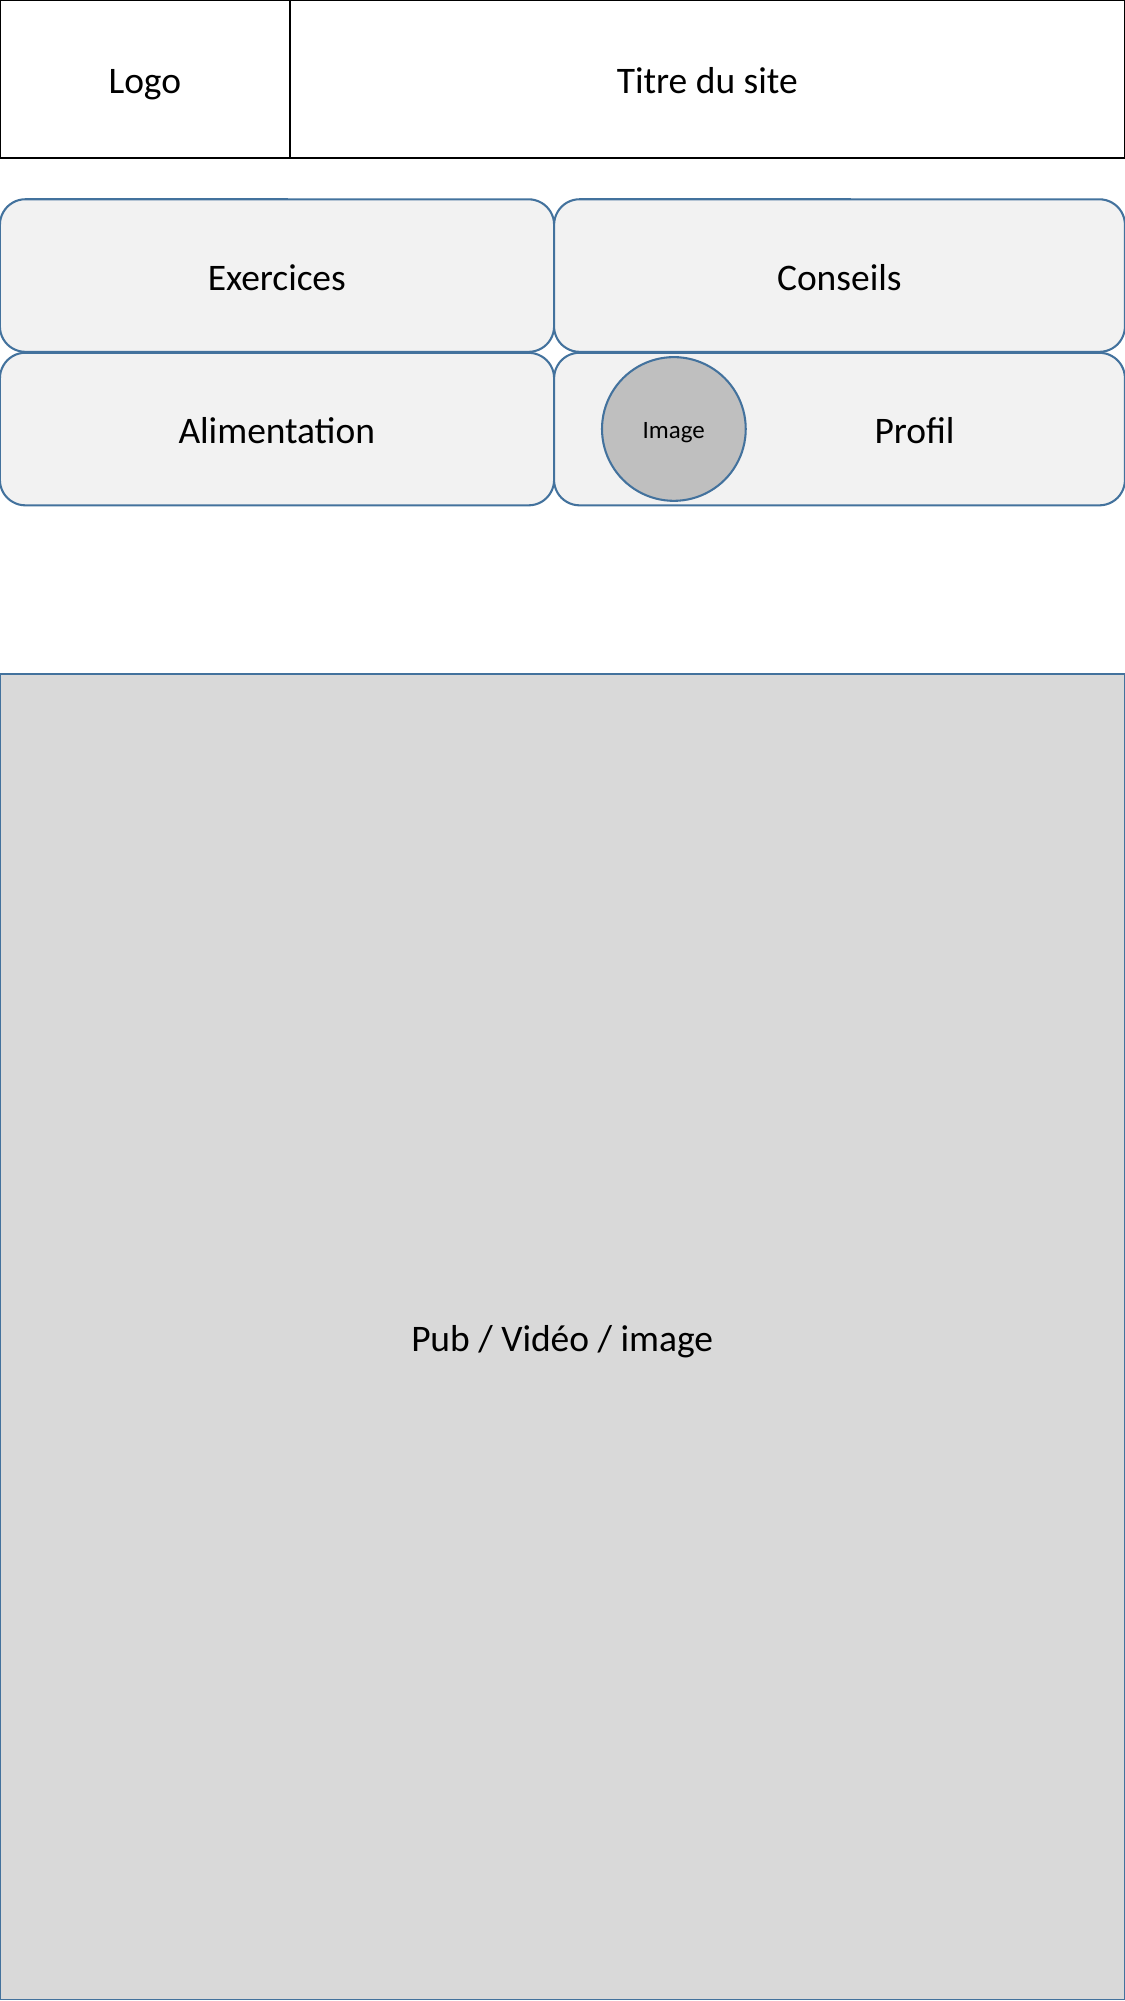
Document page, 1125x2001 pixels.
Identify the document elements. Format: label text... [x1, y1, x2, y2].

text_box Profil [553, 351, 1125, 507]
text_box Pub / Vidéo / image [0, 673, 1125, 2000]
text_box Titre du site [289, 0, 1125, 159]
text_box Conseils [553, 198, 1125, 352]
text_box Image [600, 356, 747, 502]
text_box Alimentation [0, 351, 554, 507]
text_box Logo [0, 0, 289, 159]
text_box Exercices [0, 198, 554, 352]
